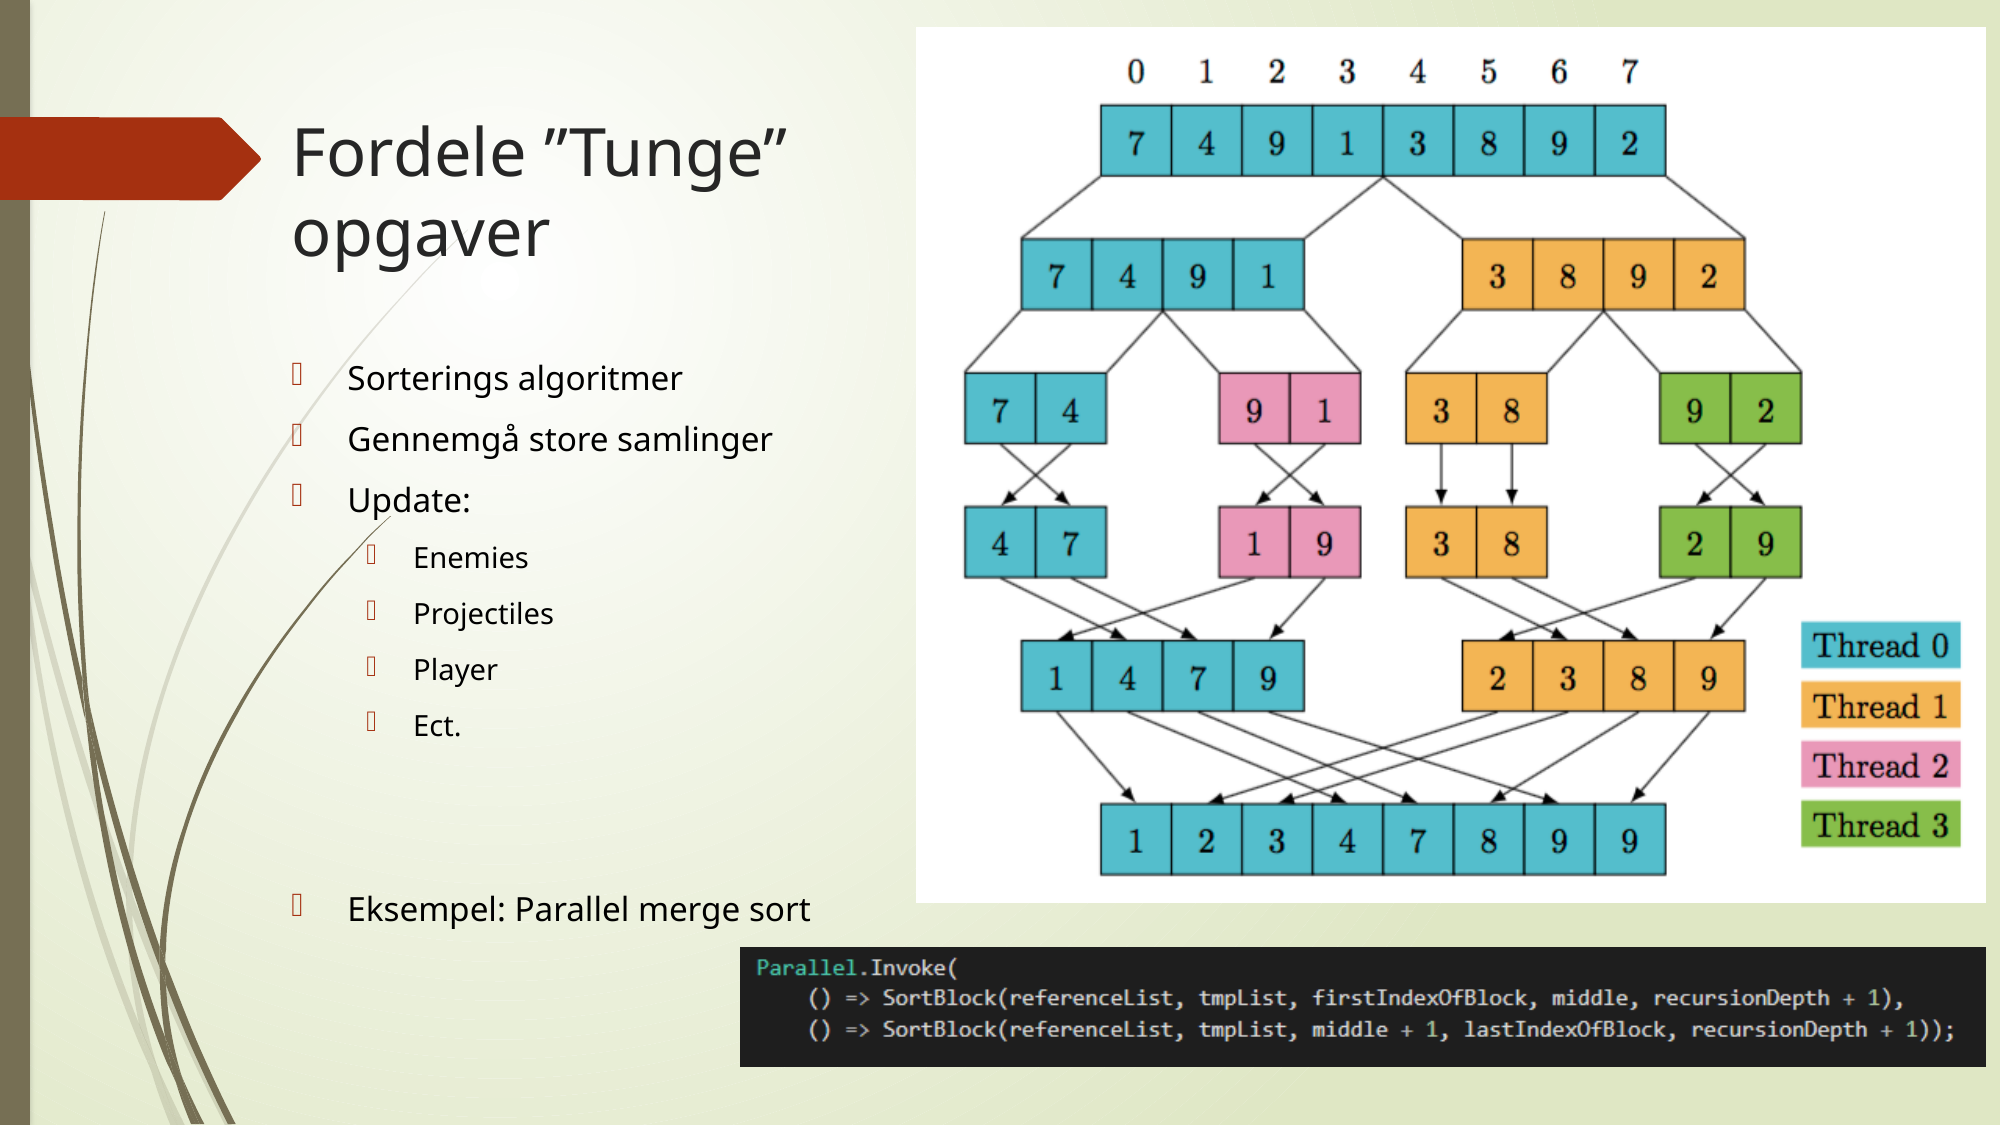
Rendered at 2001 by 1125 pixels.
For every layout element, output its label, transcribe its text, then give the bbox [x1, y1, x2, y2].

list Sorterings algoritmer Gennemgå store samlinger Update: Enemies Projectiles Player Ect. Eksempel: Parallel merge sort [276, 350, 956, 970]
title Fordele ”Tunge” opgaver [276, 102, 911, 313]
picture [739, 947, 1986, 1067]
picture [916, 27, 1986, 903]
